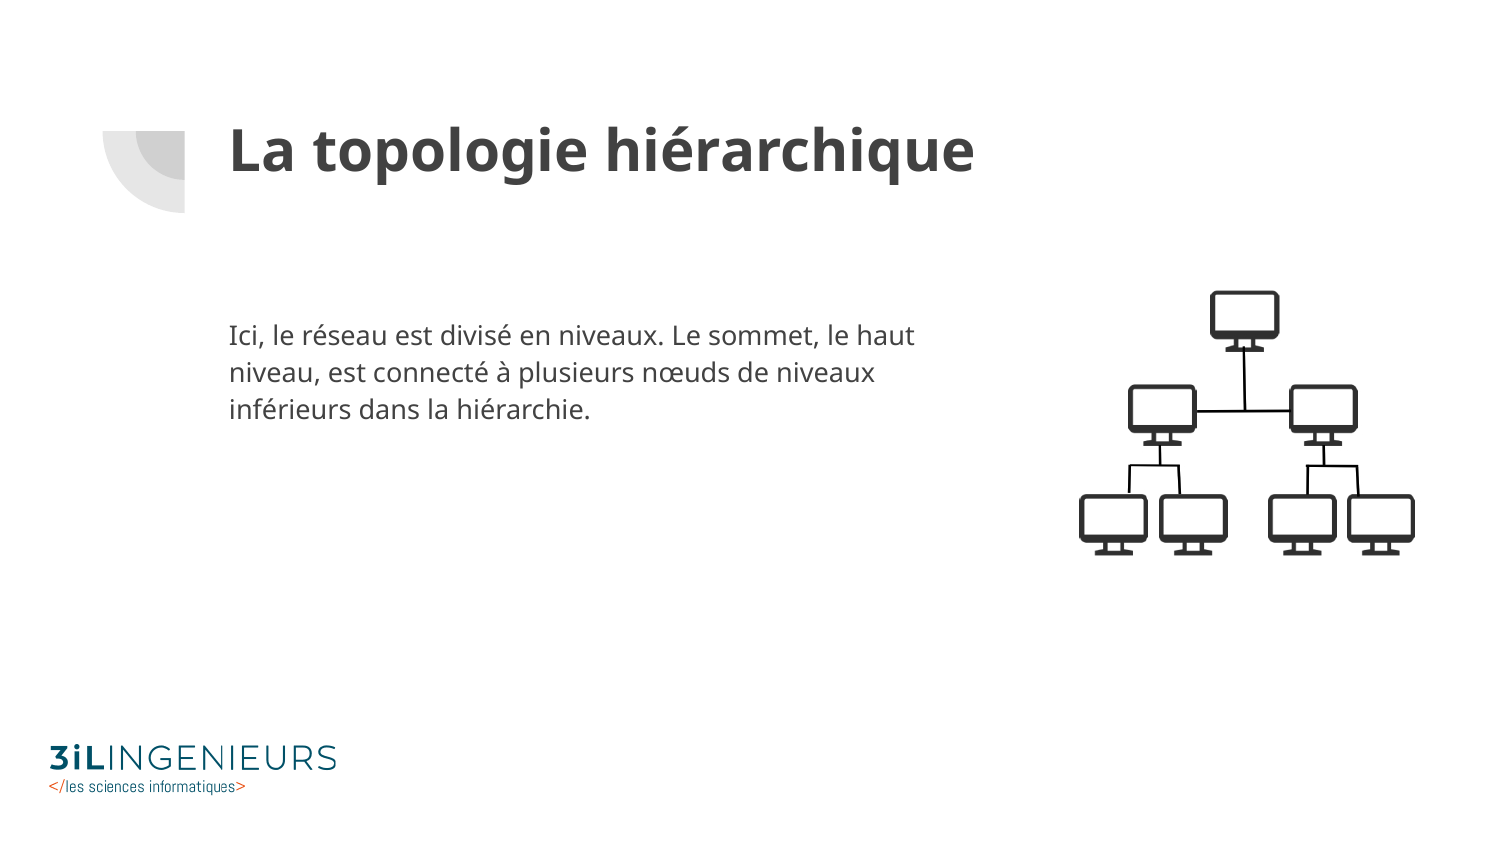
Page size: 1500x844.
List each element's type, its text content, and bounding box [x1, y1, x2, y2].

title La topologie hiérarchique [213, 98, 1368, 263]
list Ici, le réseau est divisé en niveaux. Le sommet, le haut niveau, est connecté à plusieurs nœuds de niveaux inférieurs dans la hiérarchie. [213, 298, 1019, 512]
picture [1074, 282, 1424, 562]
picture [49, 743, 336, 797]
